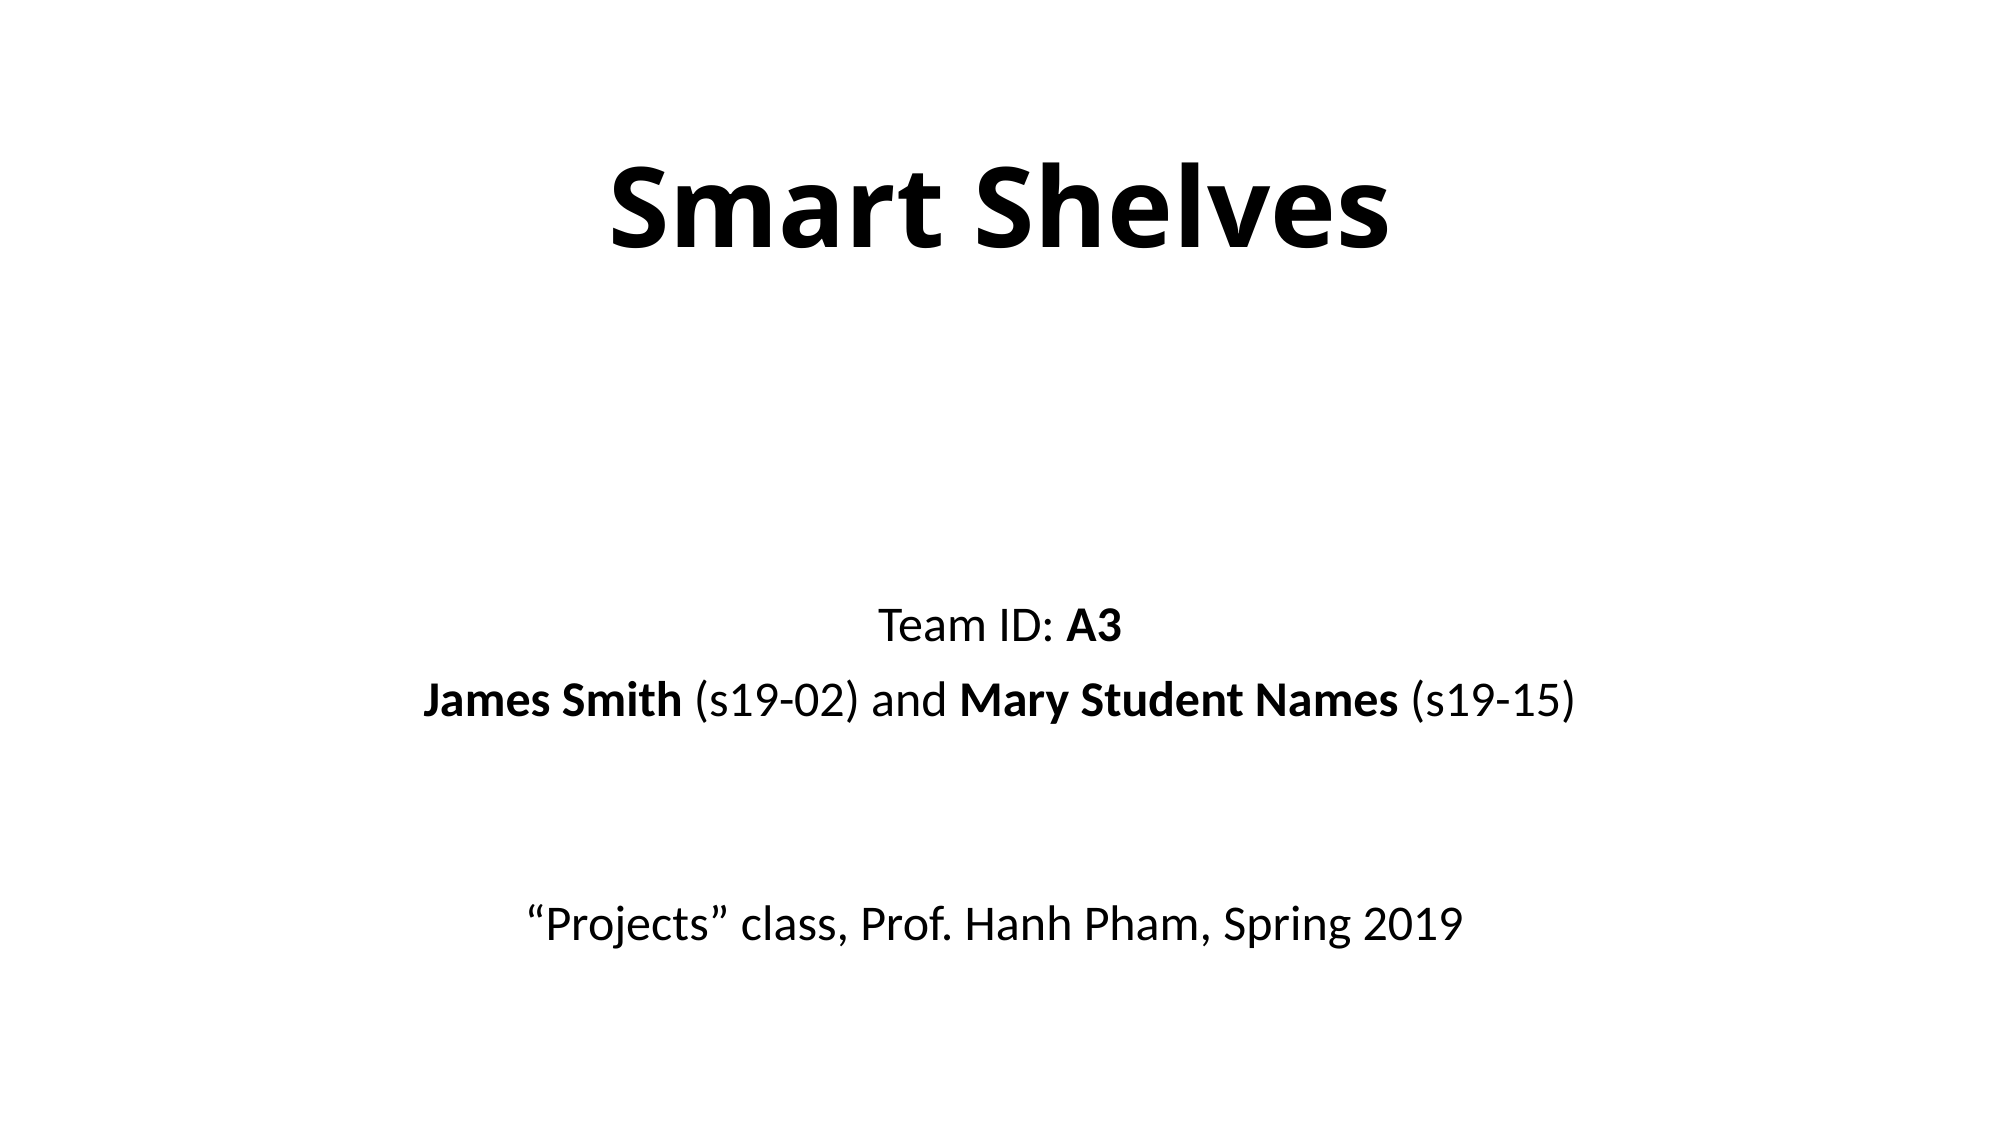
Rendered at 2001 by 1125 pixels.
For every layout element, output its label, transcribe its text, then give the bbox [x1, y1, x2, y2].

title Smart Shelves [249, 140, 1750, 533]
subtitle Team ID: A3 James Smith (s19-02) and Mary Student Names (s19-15) “Projects” class, Prof. Hanh Pham, Spring 2019 [249, 590, 1750, 995]
